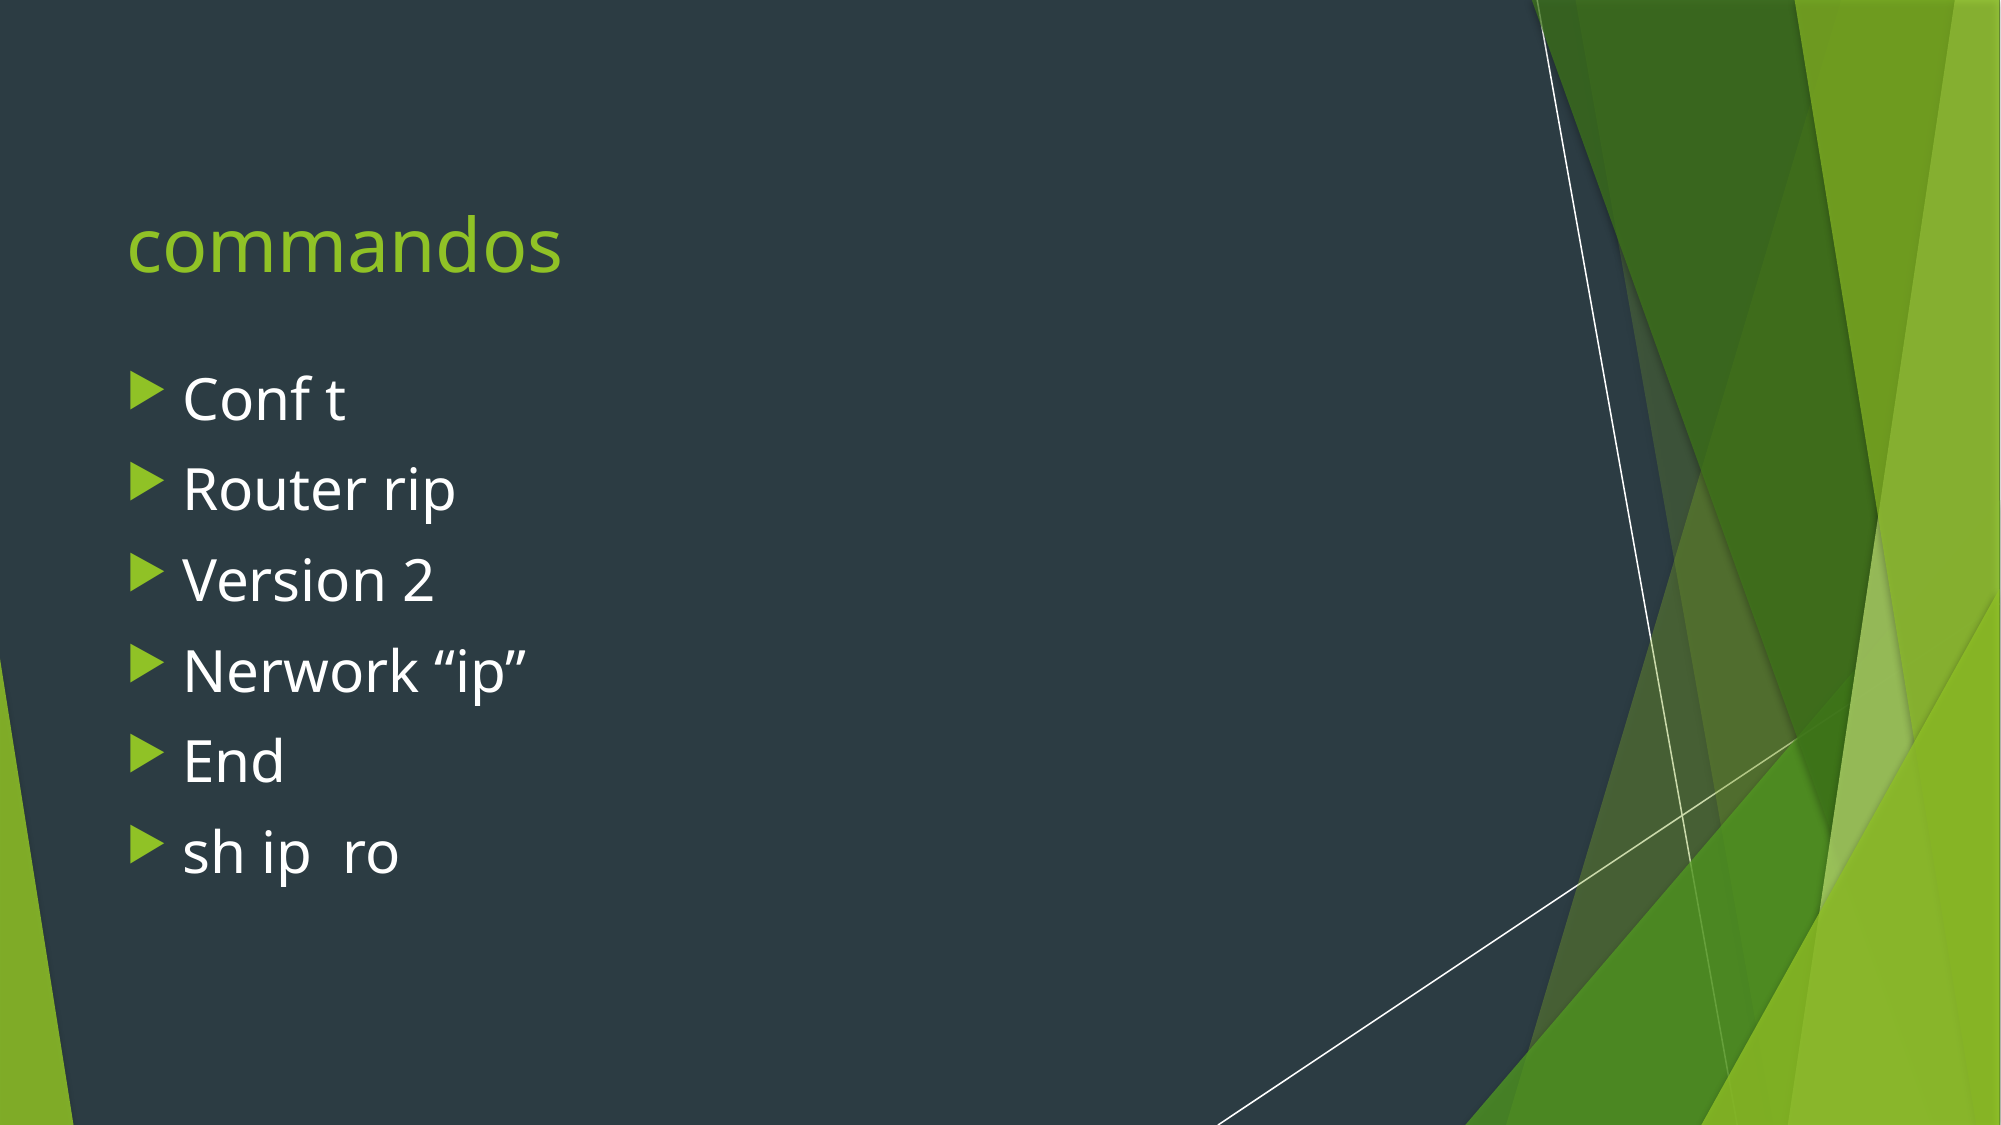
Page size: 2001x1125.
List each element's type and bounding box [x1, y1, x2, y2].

text_box [0, 0, 2000, 1125]
